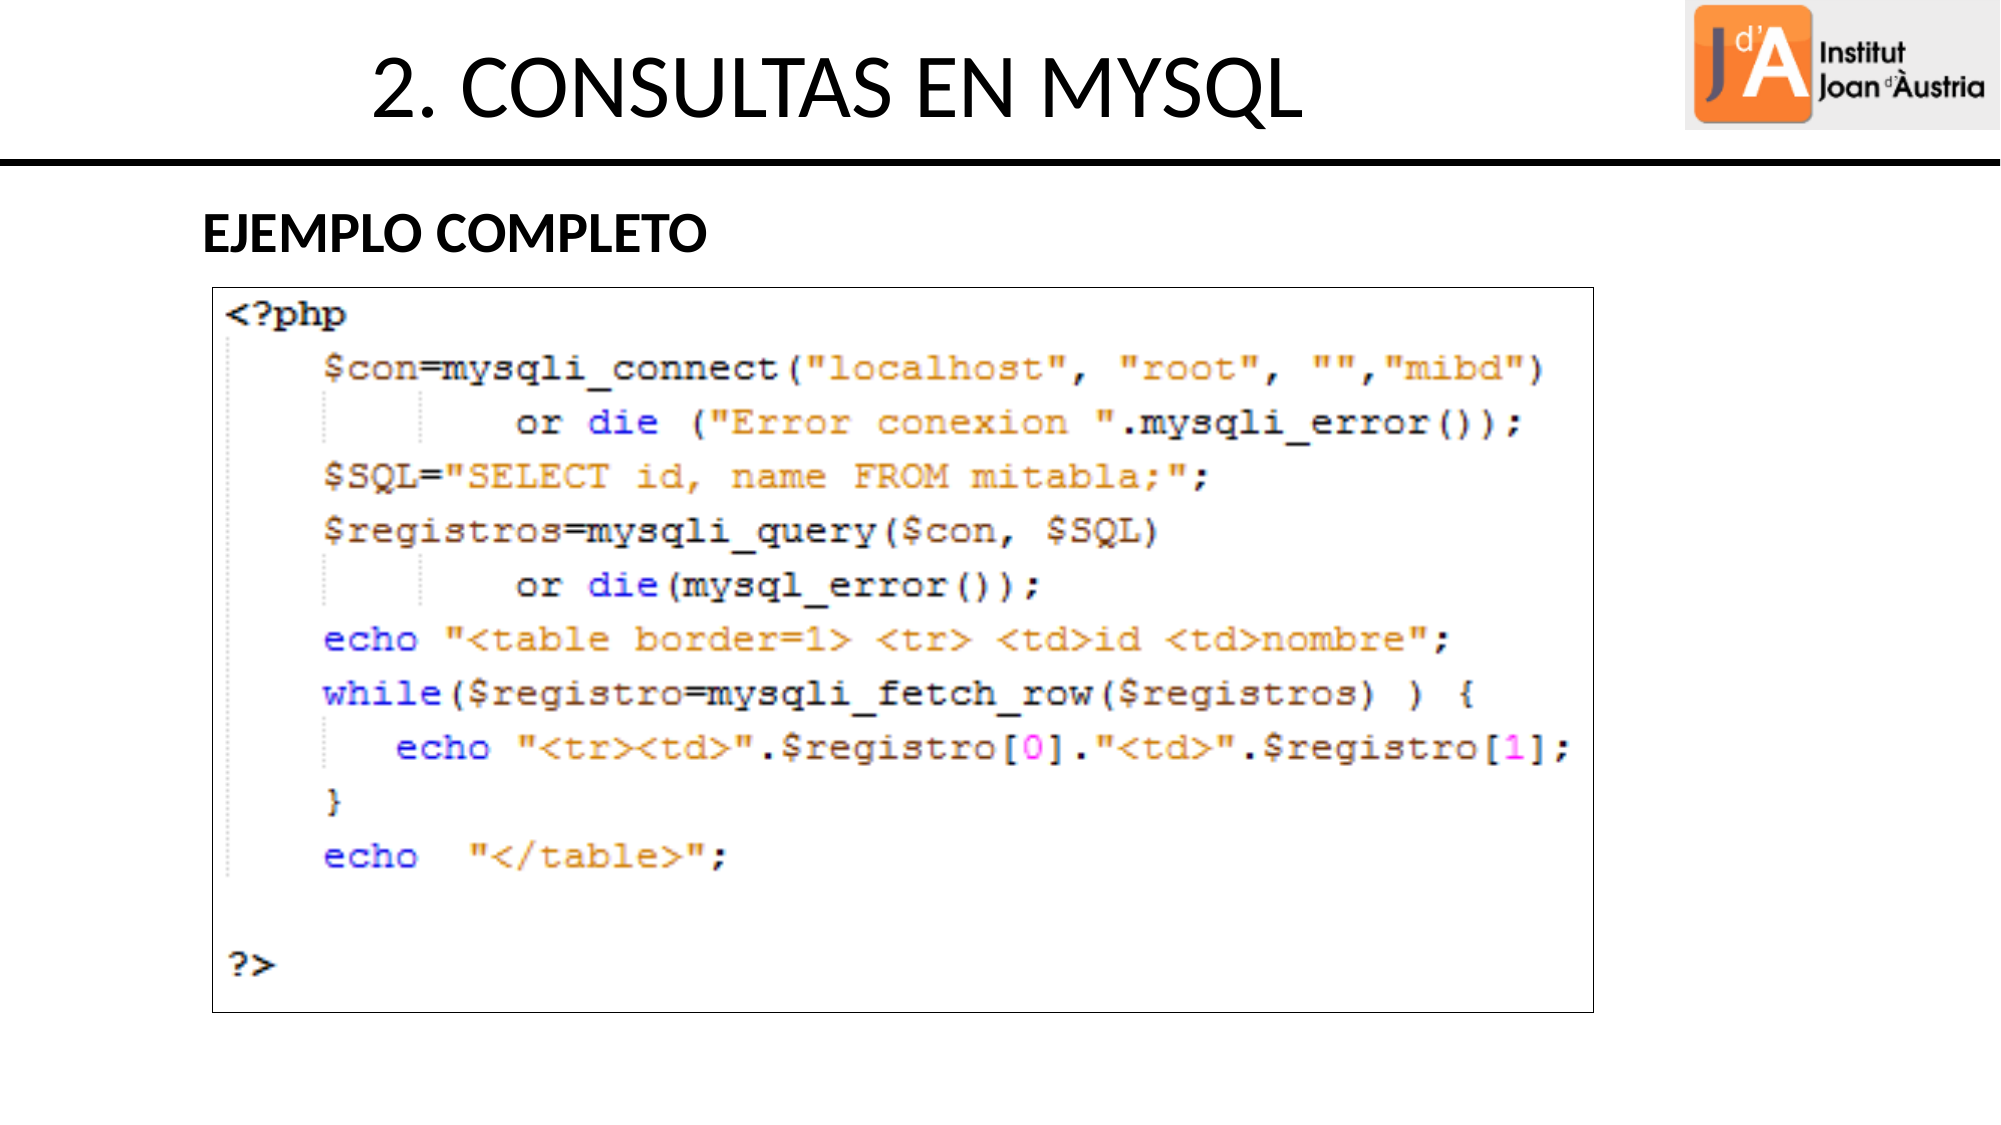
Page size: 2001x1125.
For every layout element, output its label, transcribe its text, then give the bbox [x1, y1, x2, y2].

text_box 2. CONSULTAS EN MYSQL [0, 0, 1675, 146]
picture [212, 287, 1594, 1013]
text_box EJEMPLO COMPLETO [187, 187, 1340, 272]
picture [1685, 0, 2000, 130]
